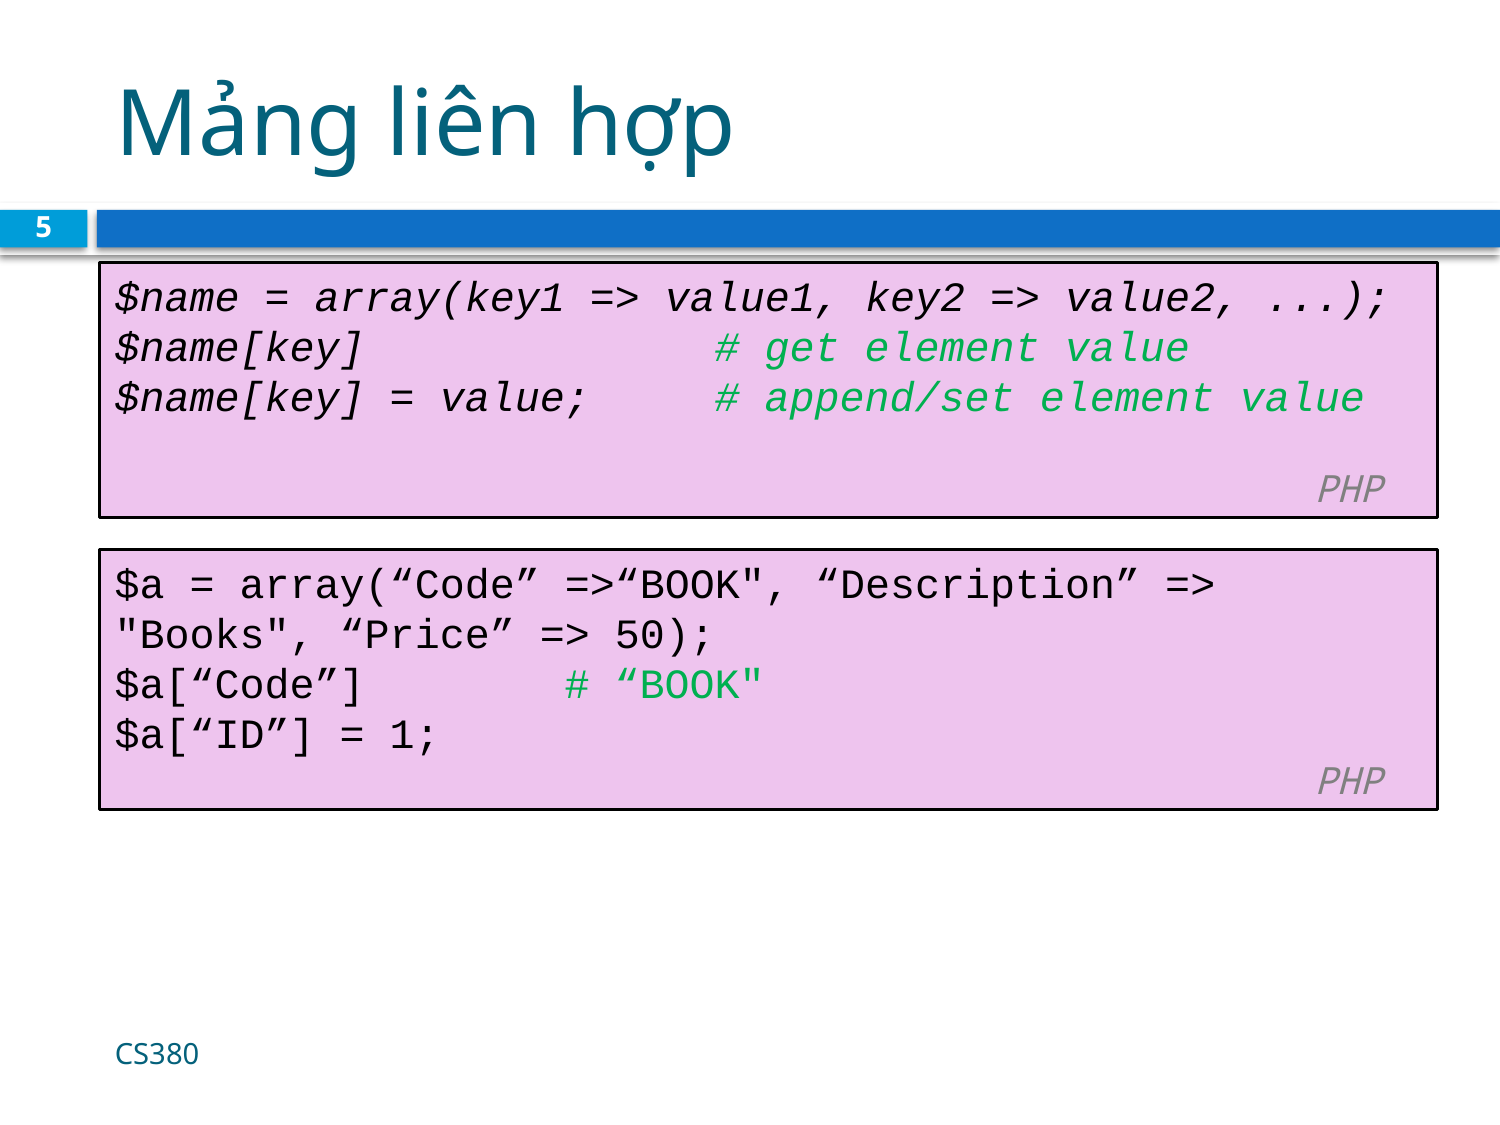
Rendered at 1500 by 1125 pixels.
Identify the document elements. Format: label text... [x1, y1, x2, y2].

text_box $name = array(key1 => value1, key2 => value2, ...); $name[key] # get element value $name[key] = value; # append/set element value PHP [99, 262, 1438, 518]
footer CS380 [99, 1025, 990, 1085]
title Mảng liên hợp [100, 37, 1439, 201]
text_box $a = array(“Code” =>“BOOK", “Description” => "Books", “Price” => 50); $a[“Code”] # “BOOK" $a[“ID”] = 1; PHP [99, 549, 1438, 810]
slide_number 5 [0, 208, 88, 249]
